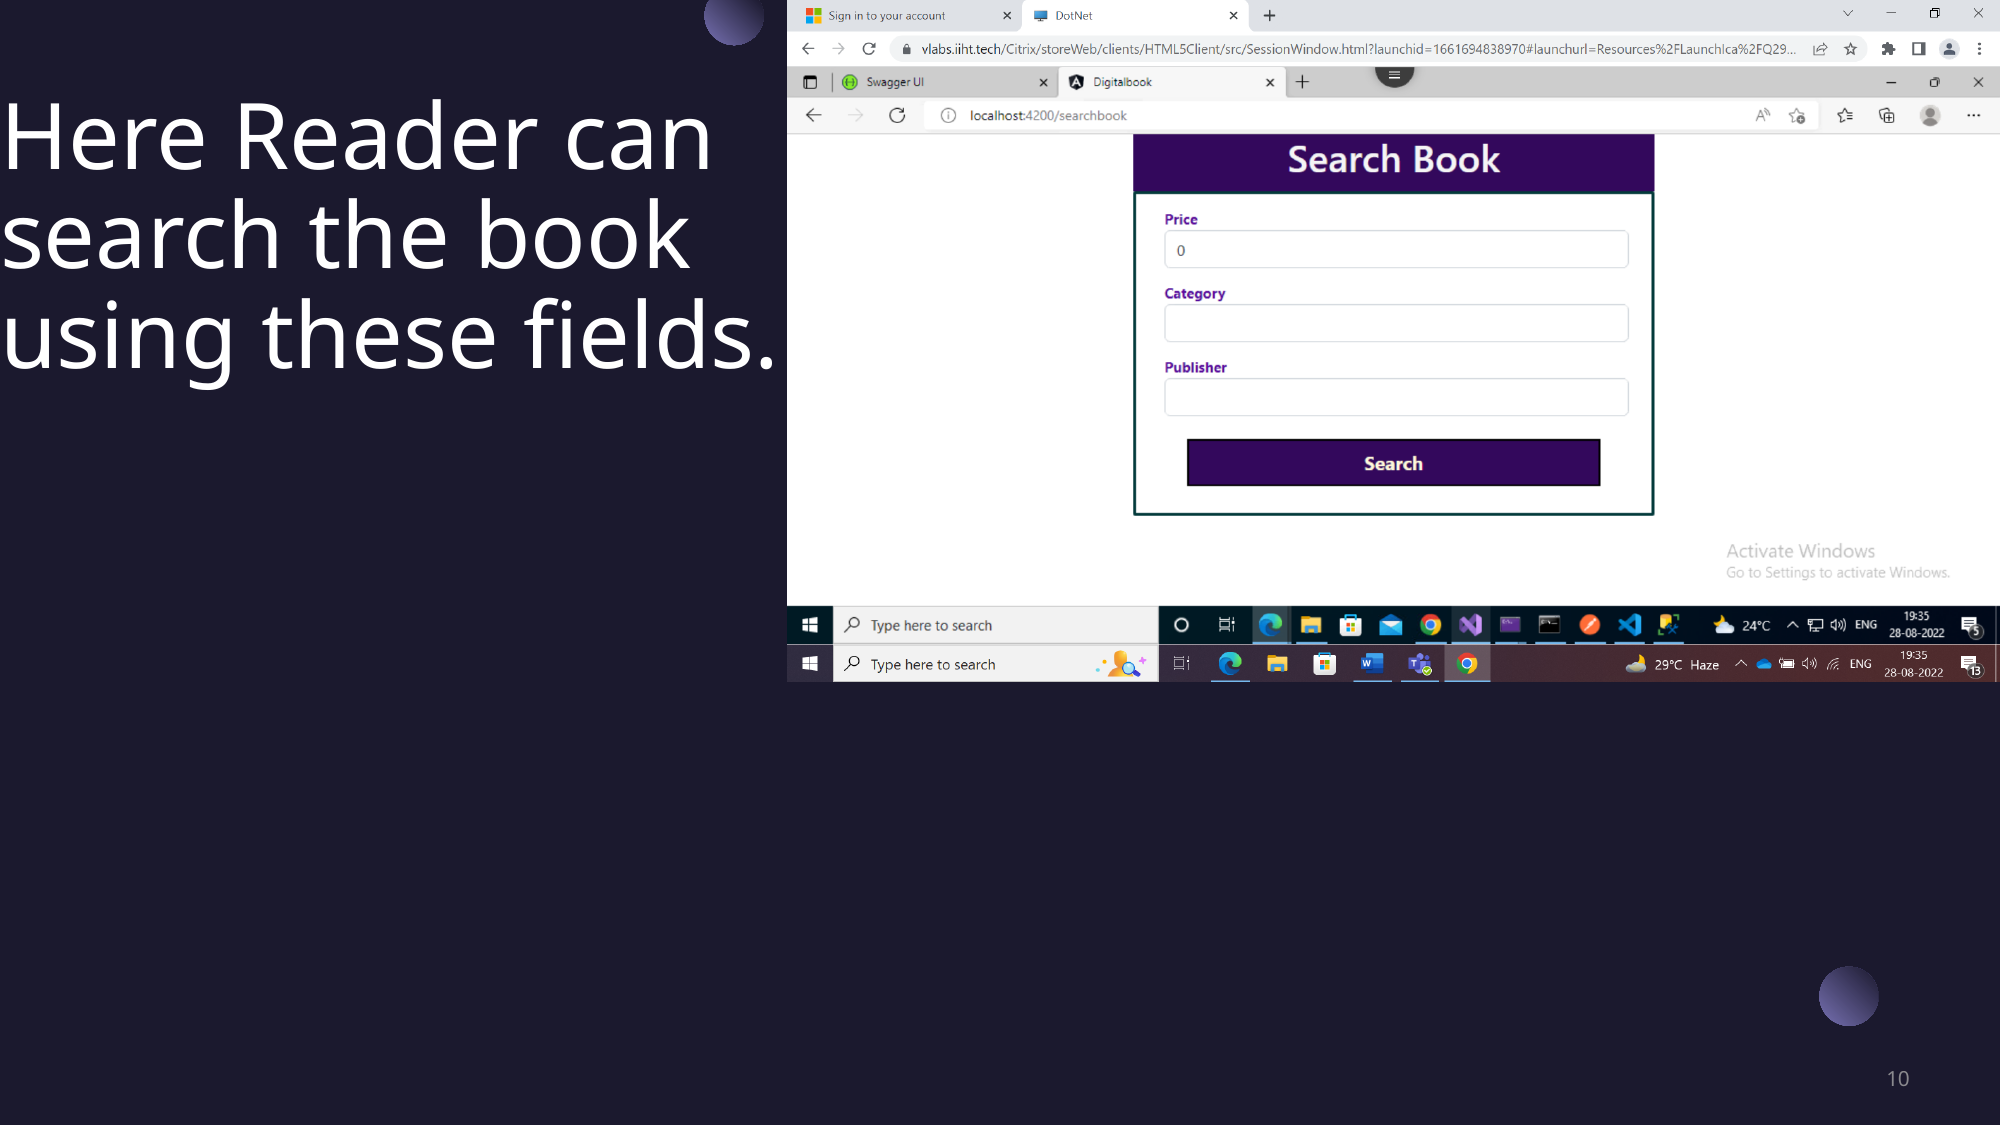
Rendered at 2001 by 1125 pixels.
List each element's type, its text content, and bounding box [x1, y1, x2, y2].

title Here Reader can search the book using these fields. [0, 90, 787, 419]
slide_number 10 [1632, 1067, 1910, 1093]
text_box [703, 0, 765, 47]
picture [787, 0, 2000, 683]
